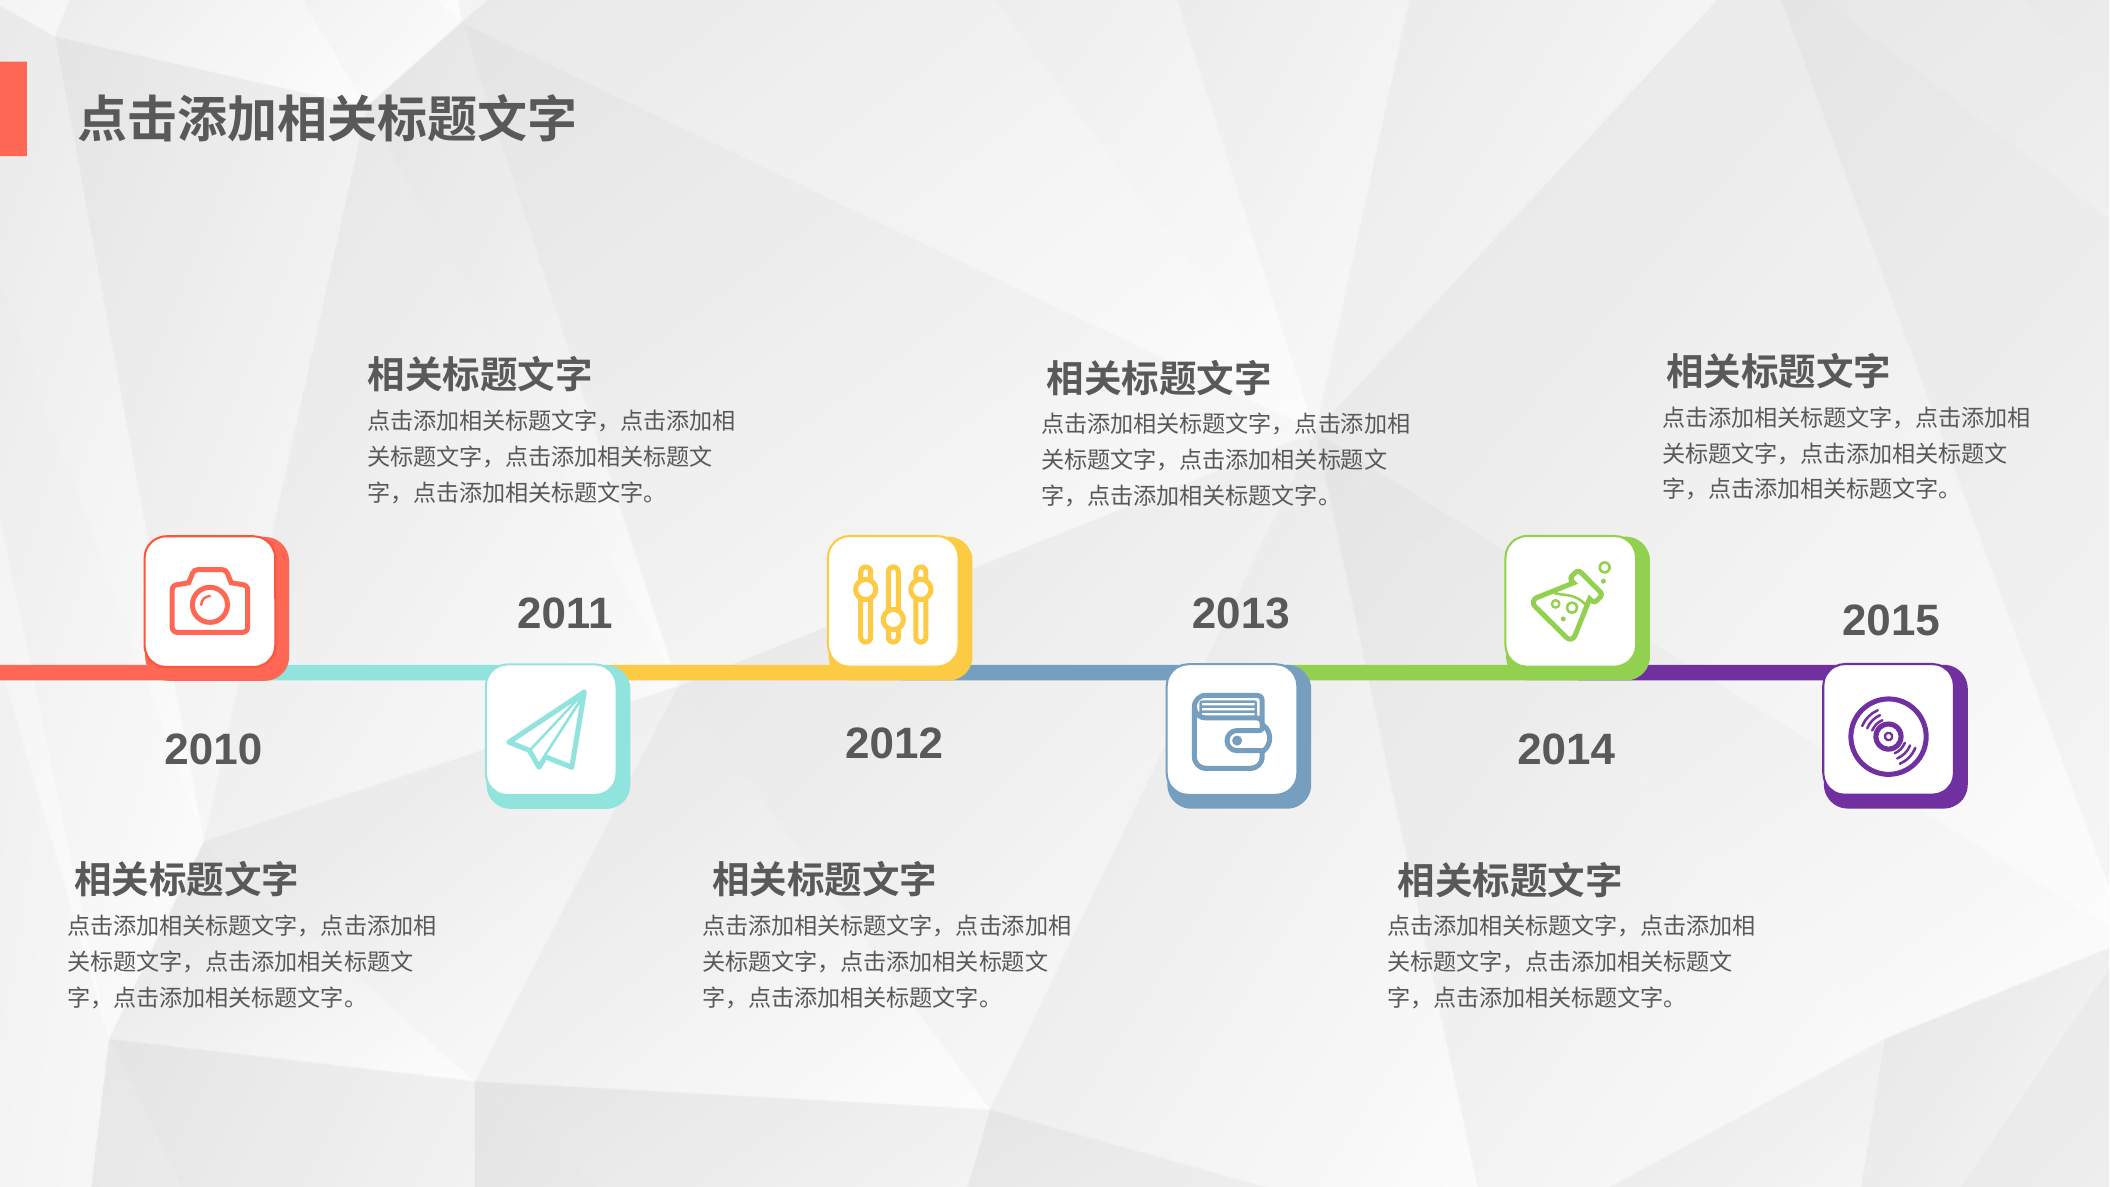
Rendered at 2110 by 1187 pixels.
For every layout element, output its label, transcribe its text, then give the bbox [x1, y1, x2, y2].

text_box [223, 664, 631, 809]
picture [0, 0, 2110, 1187]
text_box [1026, 333, 1438, 639]
text_box 点击添加相关标题文字 [62, 61, 593, 155]
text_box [0, 536, 290, 681]
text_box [1647, 326, 2049, 646]
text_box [1577, 663, 1968, 809]
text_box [561, 535, 973, 681]
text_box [687, 691, 1099, 1020]
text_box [52, 697, 464, 1021]
text_box [0, 61, 28, 157]
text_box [900, 664, 1312, 809]
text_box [1239, 535, 1650, 681]
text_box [351, 330, 763, 639]
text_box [1372, 696, 1784, 1020]
